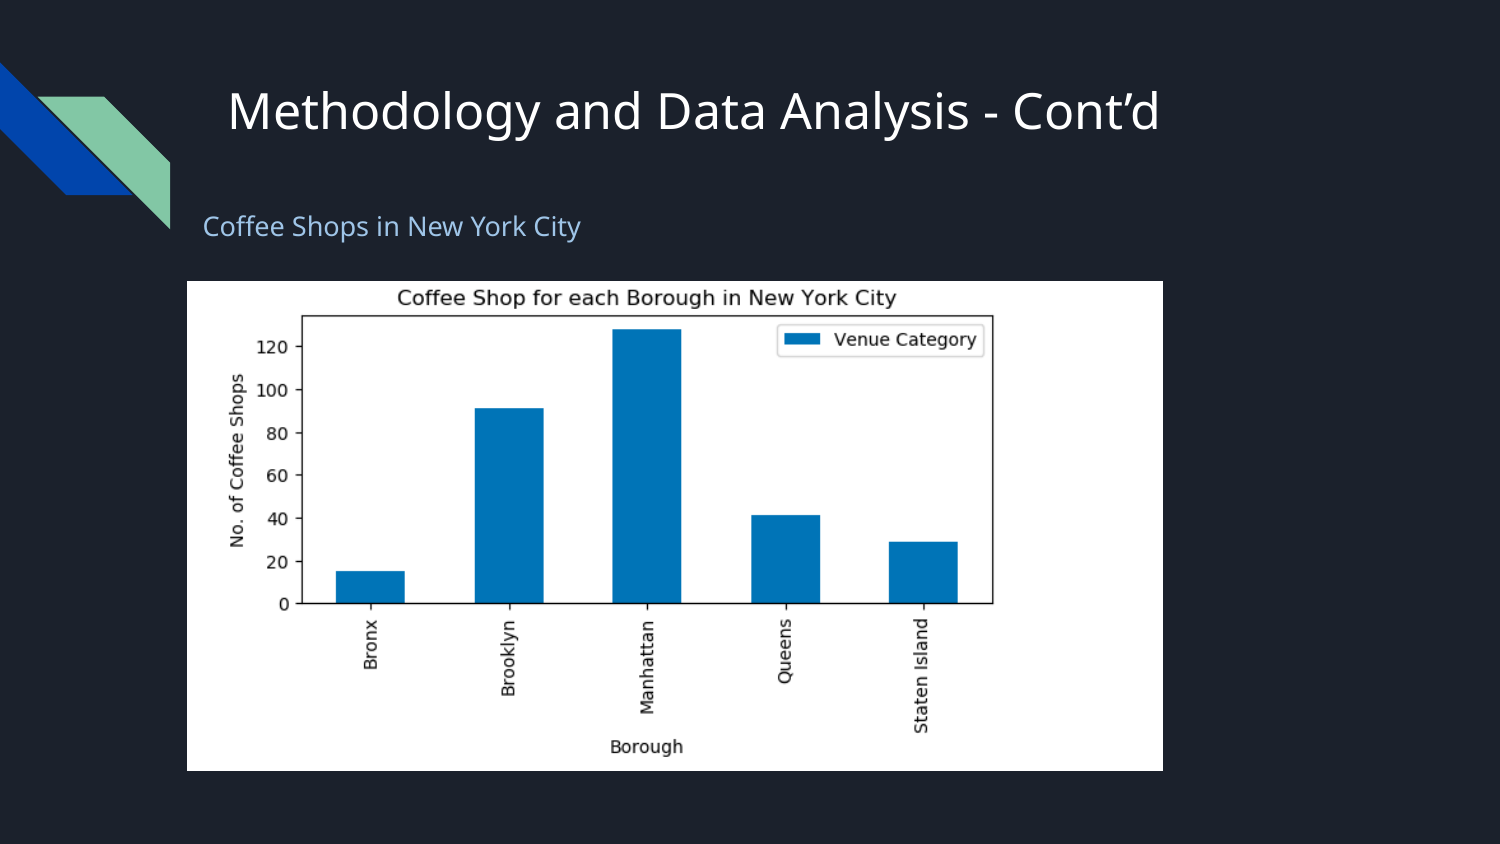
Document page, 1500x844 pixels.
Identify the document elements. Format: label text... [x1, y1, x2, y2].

picture [187, 281, 1163, 771]
title Methodology and Data Analysis - Cont’d [212, 64, 1368, 215]
list Coffee Shops in New York City [187, 189, 1343, 668]
